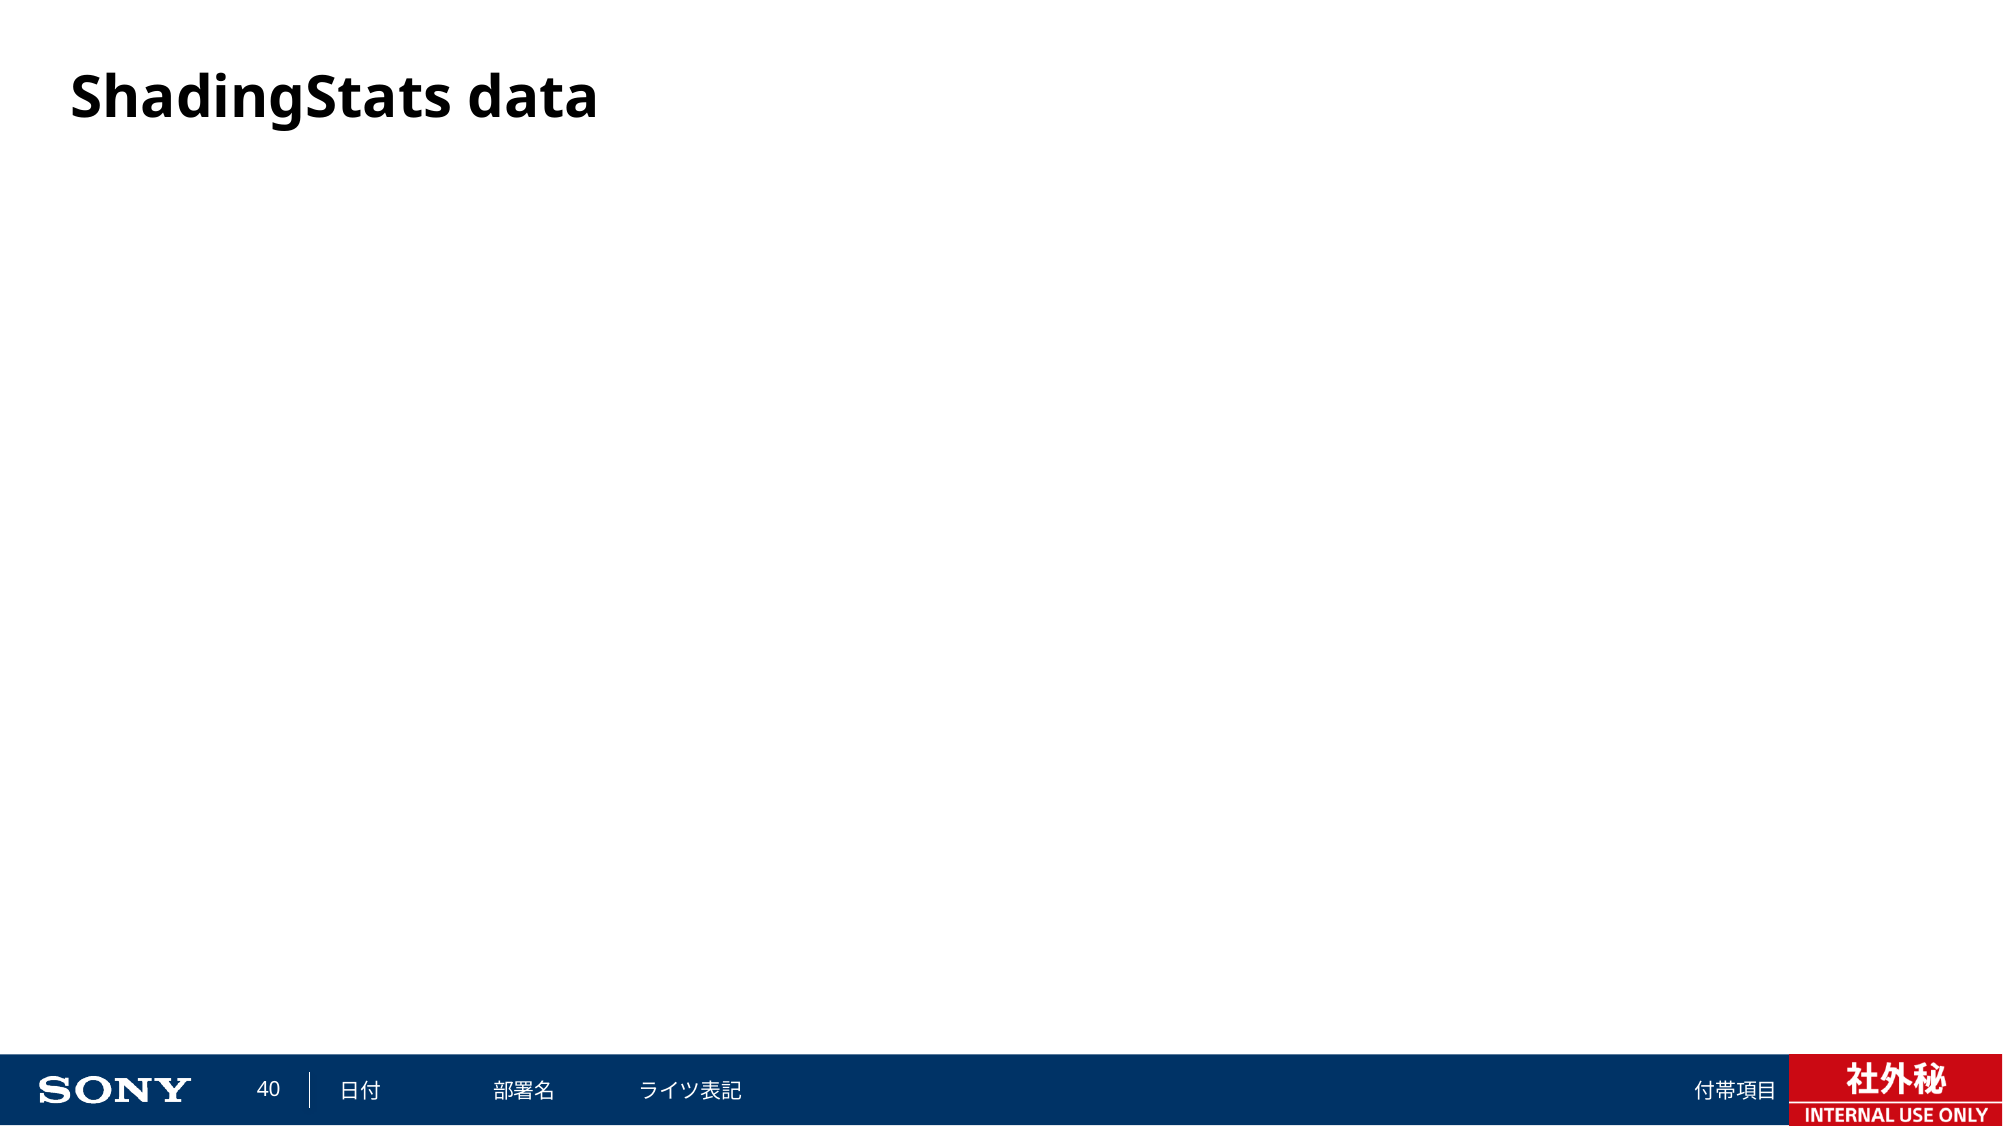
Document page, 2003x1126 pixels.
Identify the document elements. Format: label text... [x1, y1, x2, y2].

picture [29, 1069, 202, 1113]
title ShadingStats data [70, 59, 1931, 148]
picture [1789, 1054, 2003, 1126]
